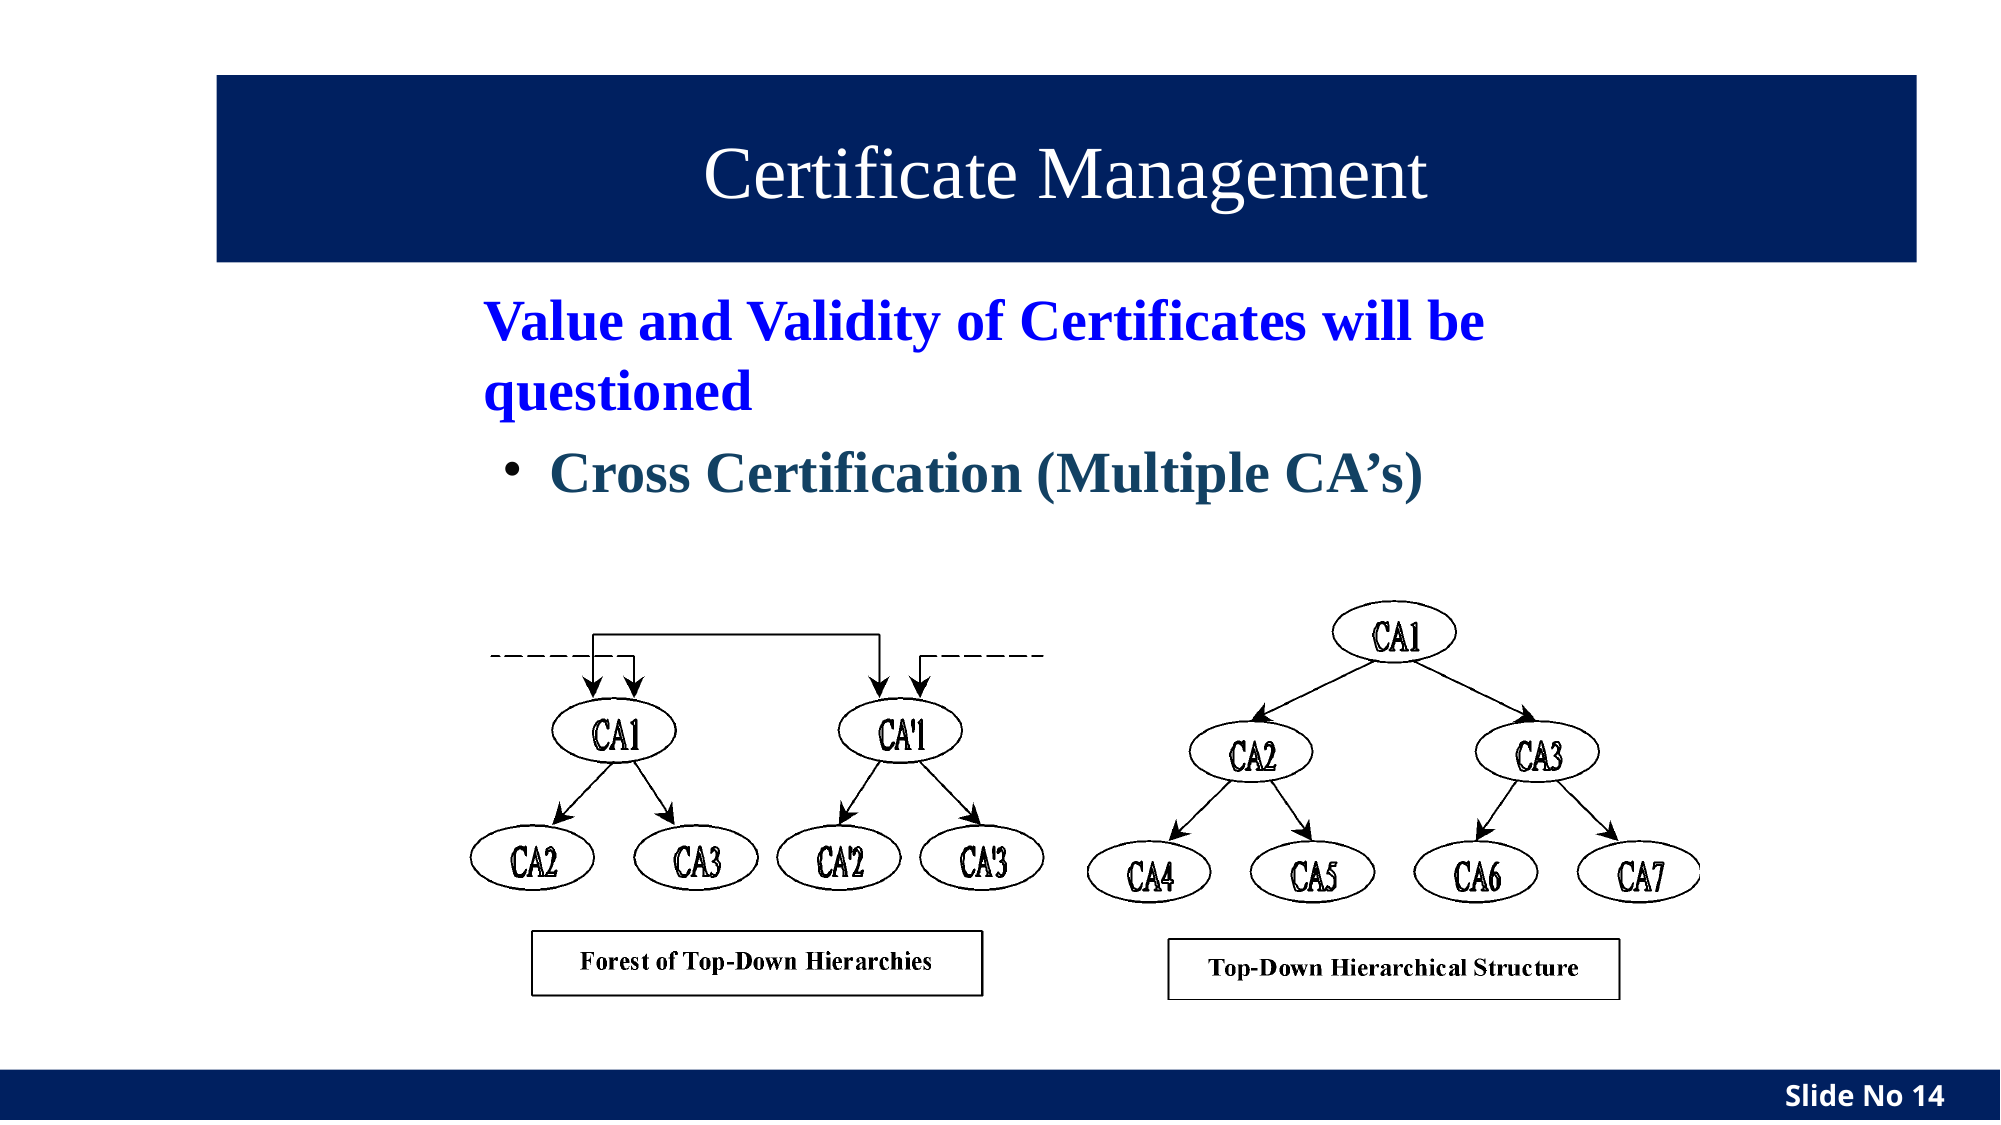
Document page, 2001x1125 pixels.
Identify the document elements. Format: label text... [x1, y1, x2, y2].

title Certificate Management [216, 75, 1917, 263]
picture [412, 299, 1063, 1038]
picture [1087, 562, 1701, 1001]
list Value and Validity of Certificates will be questioned Cross Certification (Multiple CA’s) [412, 275, 1688, 600]
